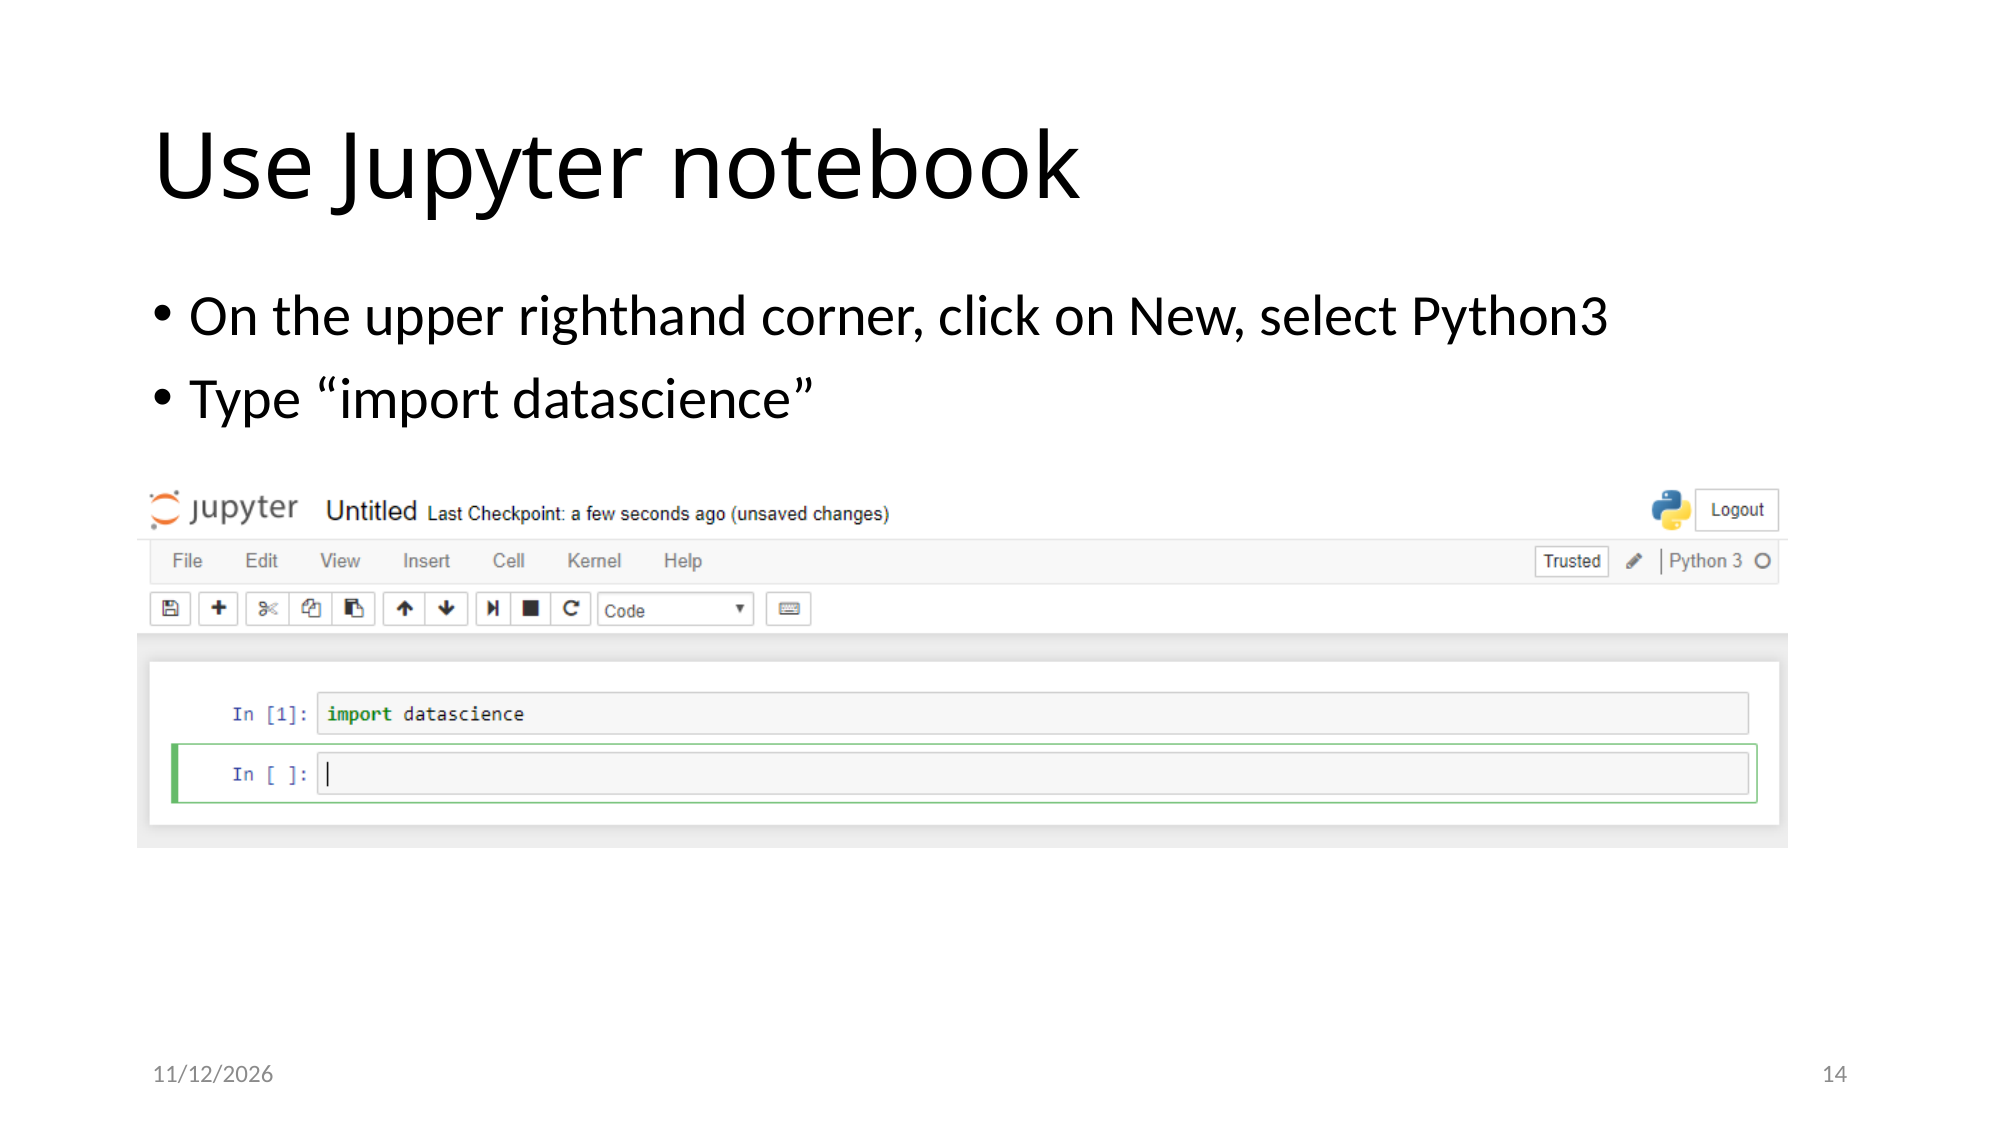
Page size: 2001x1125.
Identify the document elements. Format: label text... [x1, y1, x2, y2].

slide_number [137, 1042, 588, 1103]
slide_number 14 [1412, 1042, 1863, 1103]
title Use Jupyter notebook [137, 59, 1863, 277]
list On the upper righthand corner, click on New, select Python3 Type “import datascience” [137, 277, 1863, 992]
picture [137, 485, 1788, 848]
